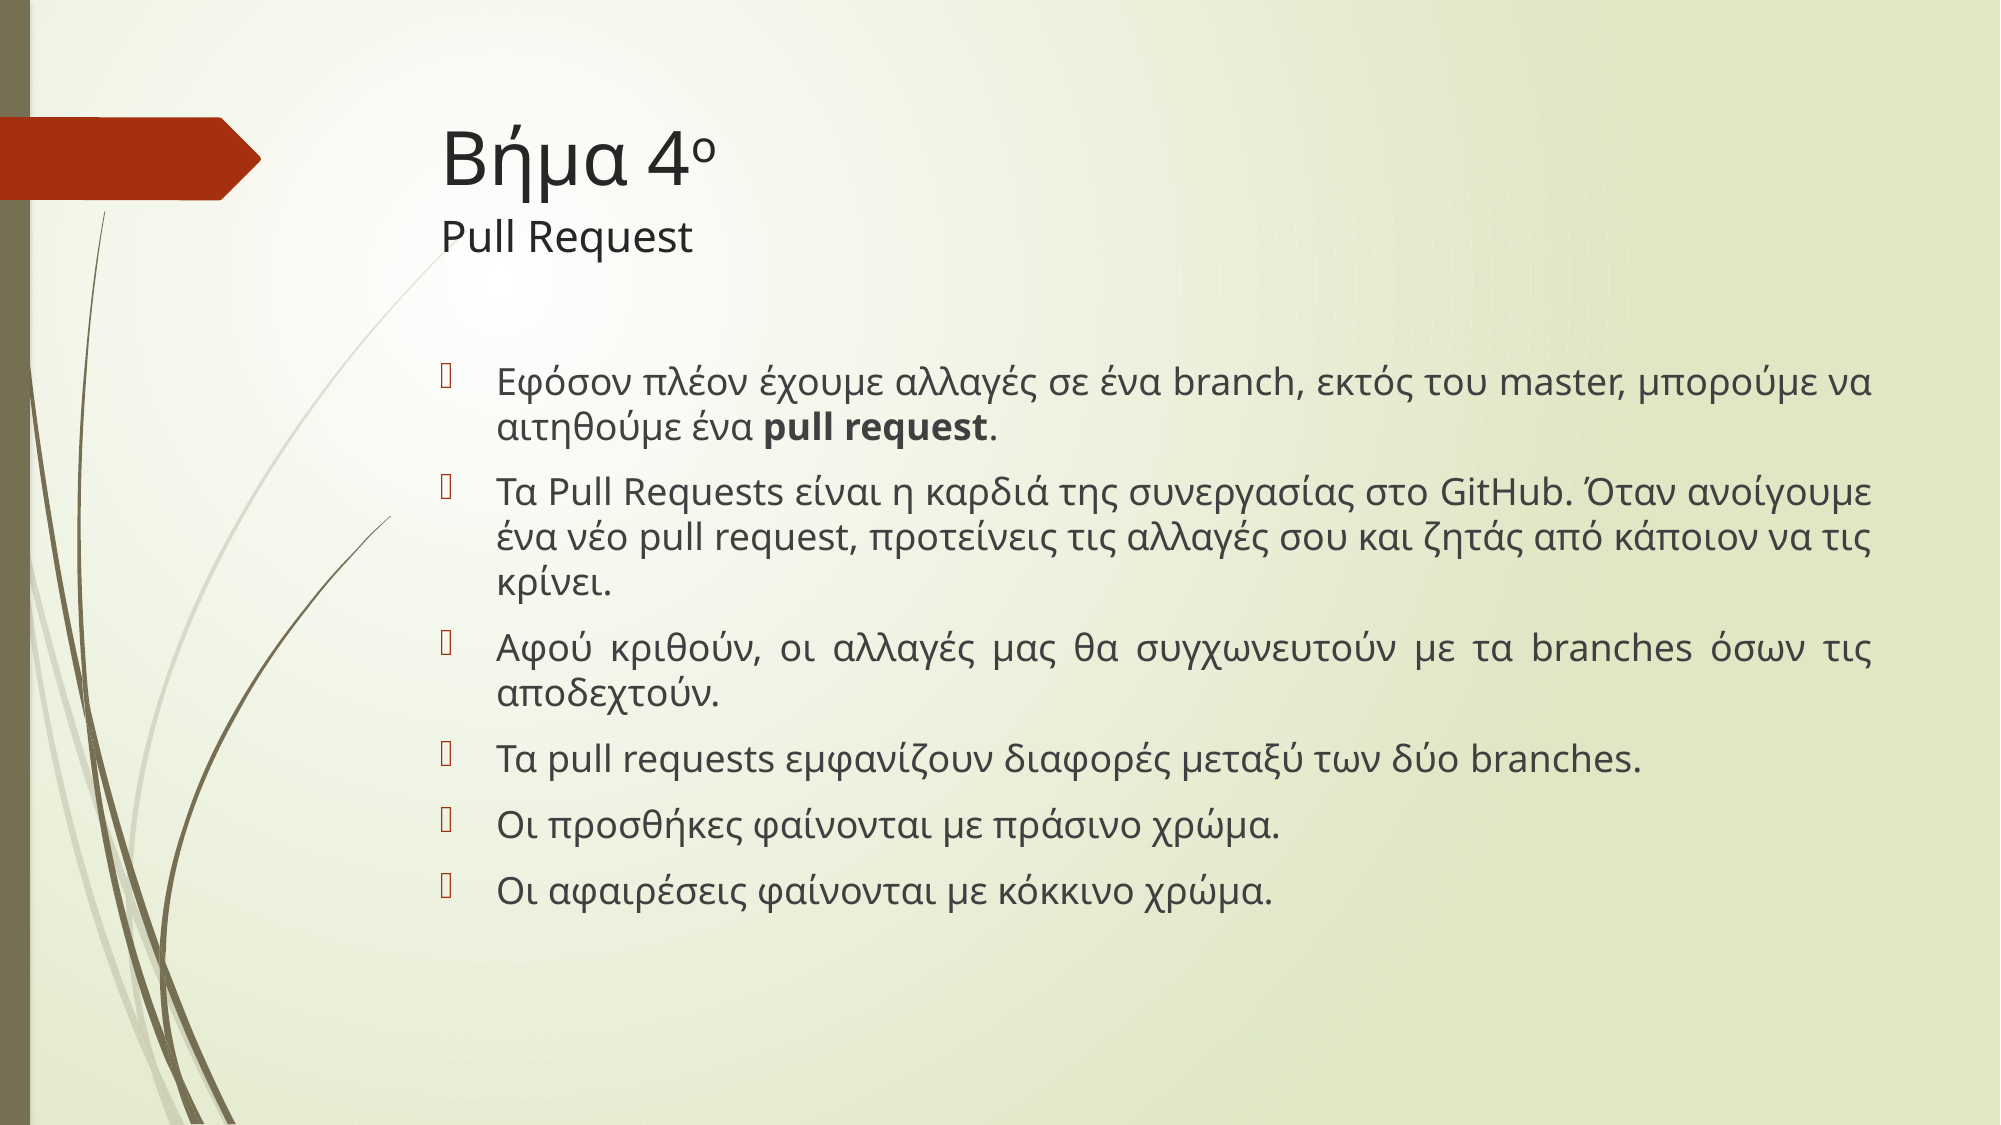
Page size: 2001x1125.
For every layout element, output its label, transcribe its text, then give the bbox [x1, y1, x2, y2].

title Βήμα 4ο Pull Request [425, 102, 1888, 313]
list Εφόσον πλέον έχουμε αλλαγές σε ένα branch, εκτός του master, μπορούμε να αιτηθούμε ένα pull request. Τα Pull Requests είναι η καρδιά της συνεργασίας στο GitHub. Όταν ανοίγουμε ένα νέο pull request, προτείνεις τις αλλαγές σου και ζητάς από κάποιον να τις κρίνει. Αφού κριθούν, οι αλλαγές μας θα συγχωνευτούν με τα branches όσων τις αποδεχτούν. Τα pull requests εμφανίζουν διαφορές μεταξύ των δύο branches. Οι προσθήκες φαίνονται με πράσινο χρώμα. Οι αφαιρέσεις φαίνονται με κόκκινο χρώμα. [424, 350, 1888, 970]
